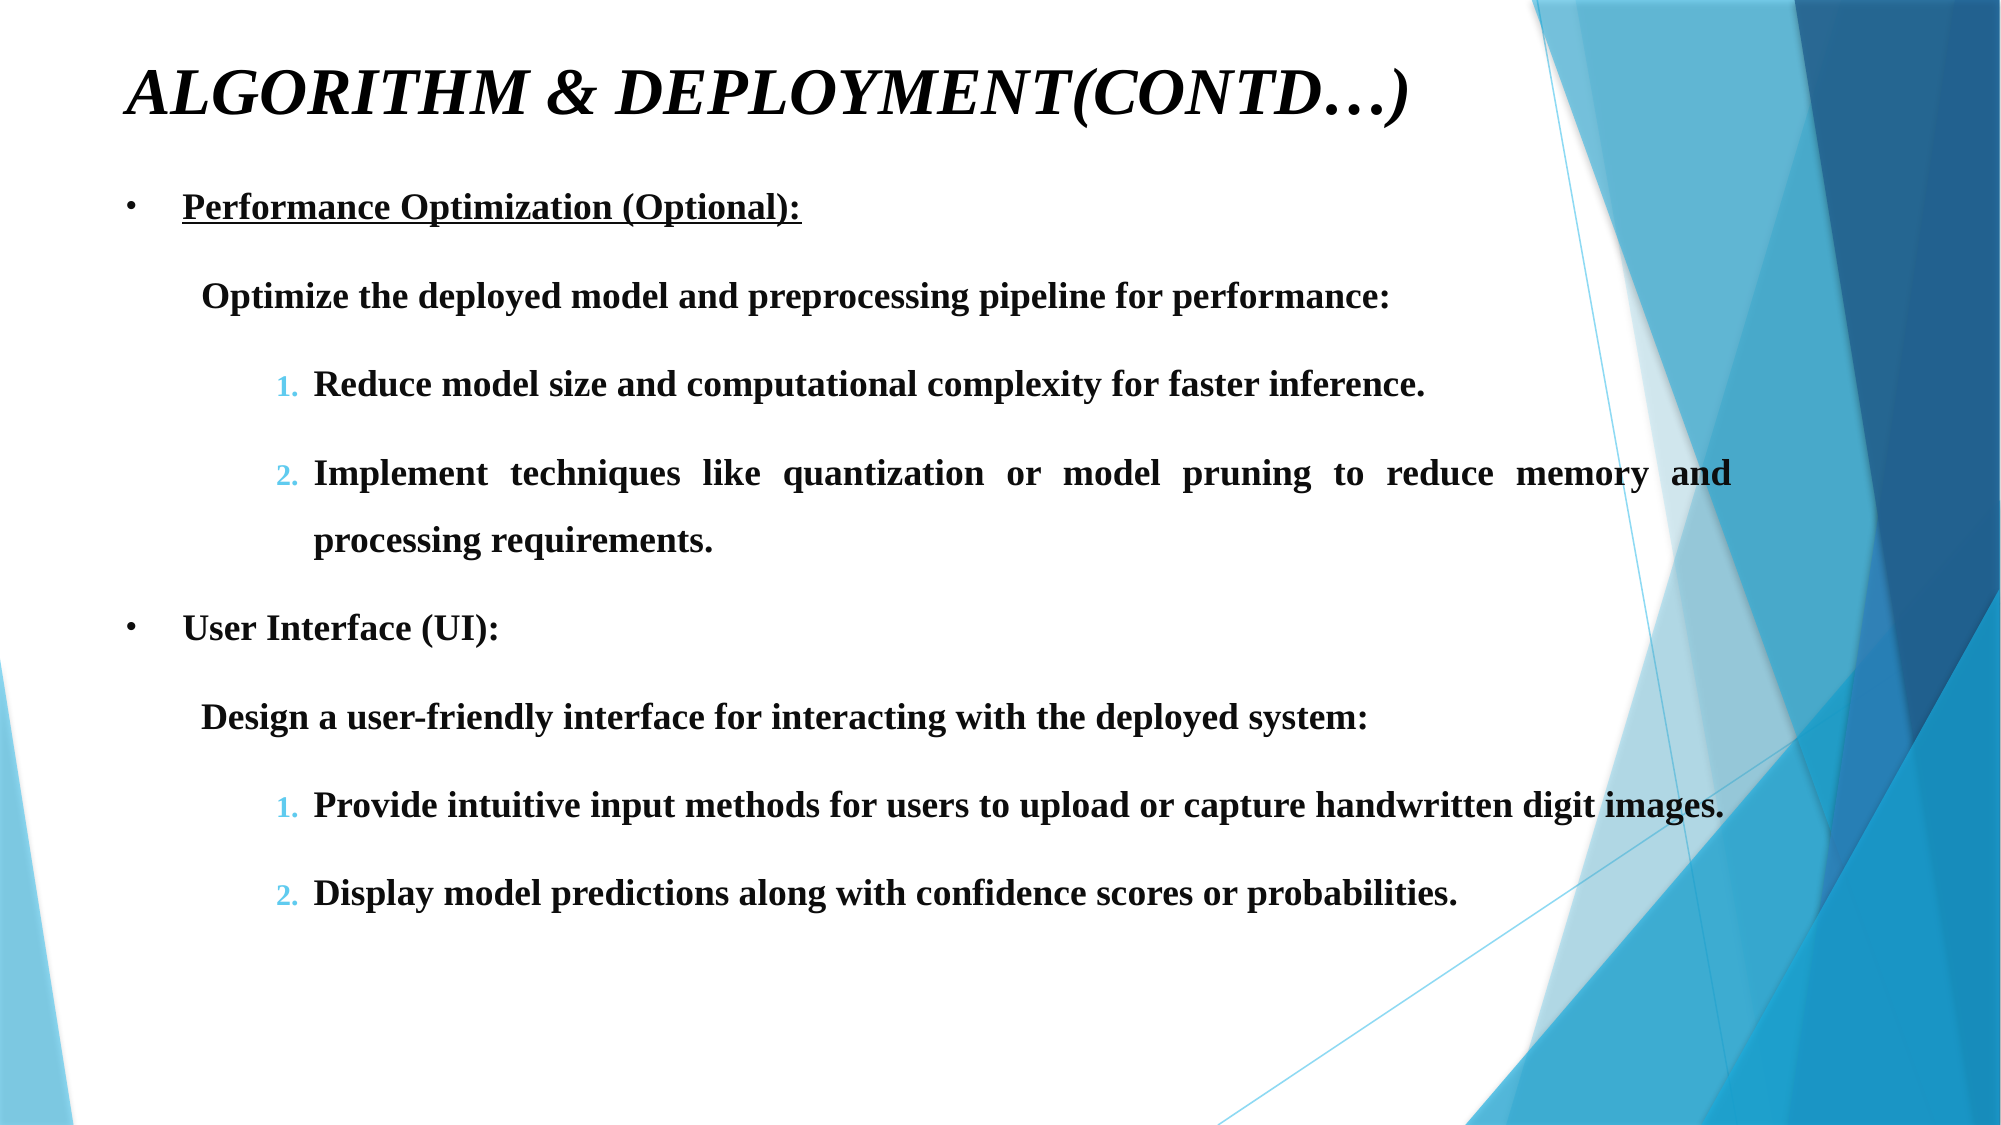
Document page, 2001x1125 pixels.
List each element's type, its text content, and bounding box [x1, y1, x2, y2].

title ALGORITHM & DEPLOYMENT(CONTD…) [111, 40, 1760, 189]
list Performance Optimization (Optional): Optimize the deployed model and preprocessing pipeline for performance: Reduce model size and computational complexity for faster inference. Implement techniques like quantization or model pruning to reduce memory and processing requirements. User Interface (UI): Design a user-friendly interface for interacting with the deployed system: Provide intuitive input methods for users to upload or capture handwritten digit images. Display model predictions along with confidence scores or probabilities. [111, 152, 1748, 1085]
